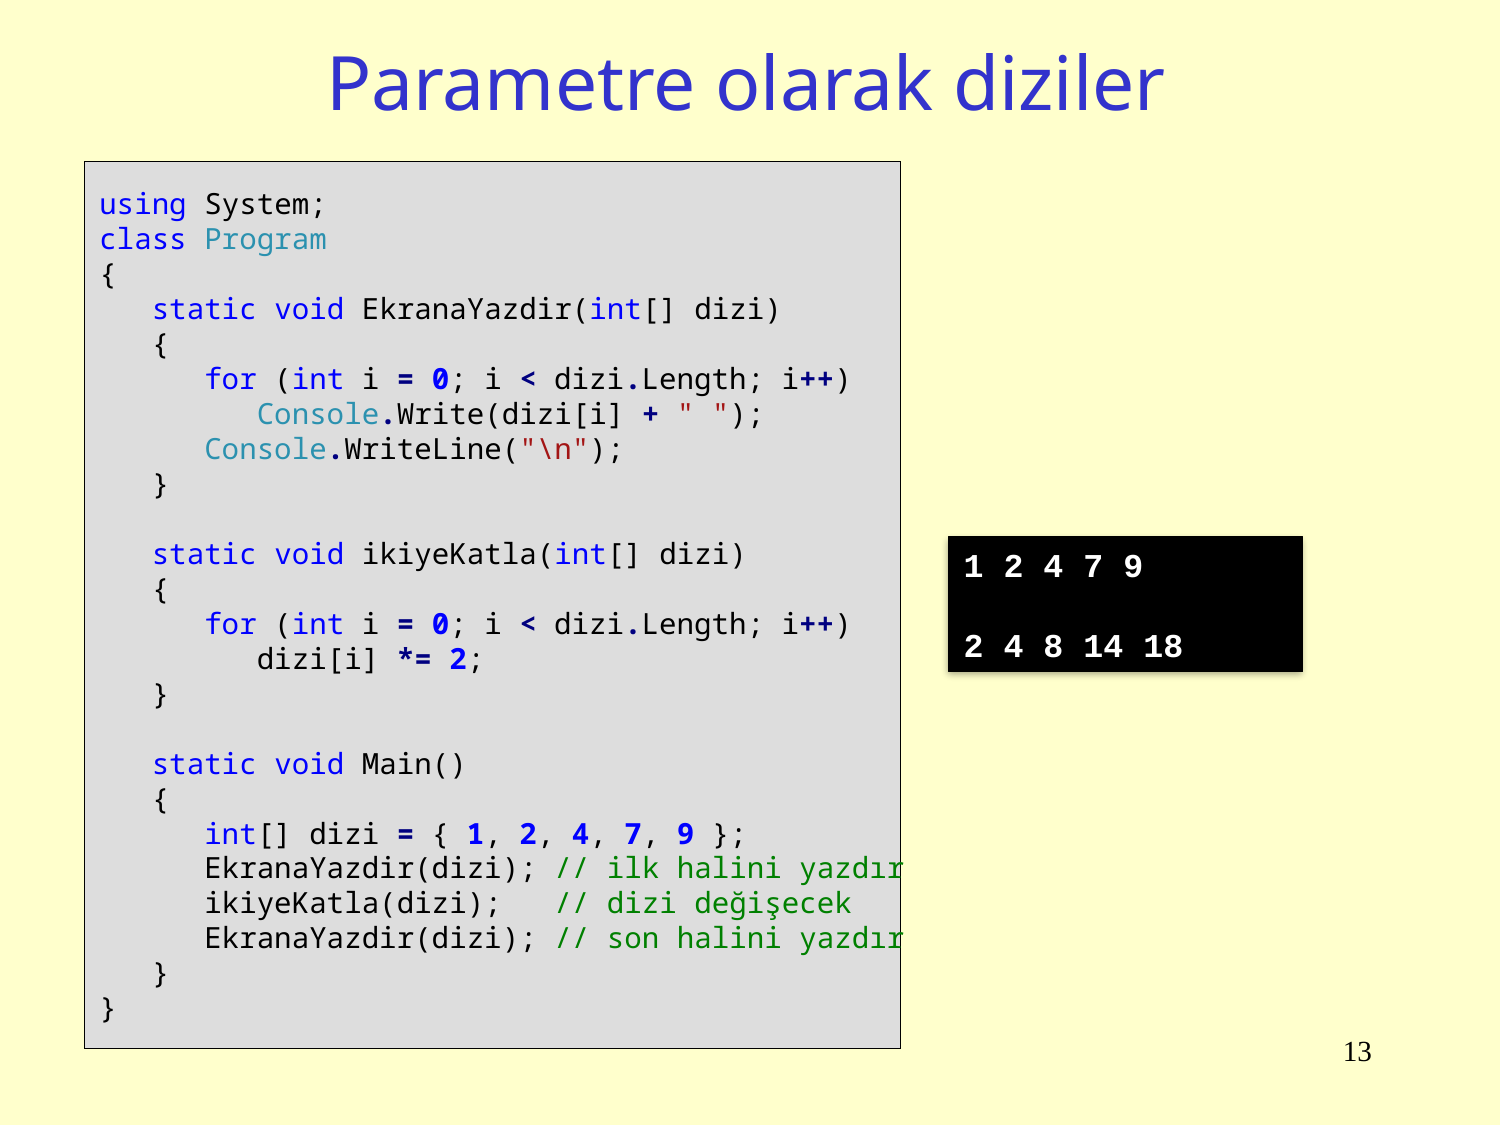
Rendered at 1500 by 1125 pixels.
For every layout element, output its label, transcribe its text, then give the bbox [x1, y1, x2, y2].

title Parametre olarak diziler [108, 23, 1384, 138]
text_box 1 2 4 7 9 2 4 8 14 18 [948, 536, 1303, 672]
slide_number 13 [1074, 1024, 1388, 1101]
text_box using System; class Program { static void EkranaYazdir(int[] dizi) { for (int i = 0; i < dizi.Length; i++) Console.Write(dizi[i] + " "); Console.WriteLine("\n"); } static void ikiyeKatla(int[] dizi) { for (int i = 0; i < dizi.Length; i++) dizi[i] *= 2; } static void Main() { int[] dizi = { 1, 2, 4, 7, 9 }; EkranaYazdir(dizi); // ilk halini yazdır ikiyeKatla(dizi); // dizi değişecek EkranaYazdir(dizi); // son halini yazdır } } [84, 161, 901, 1049]
